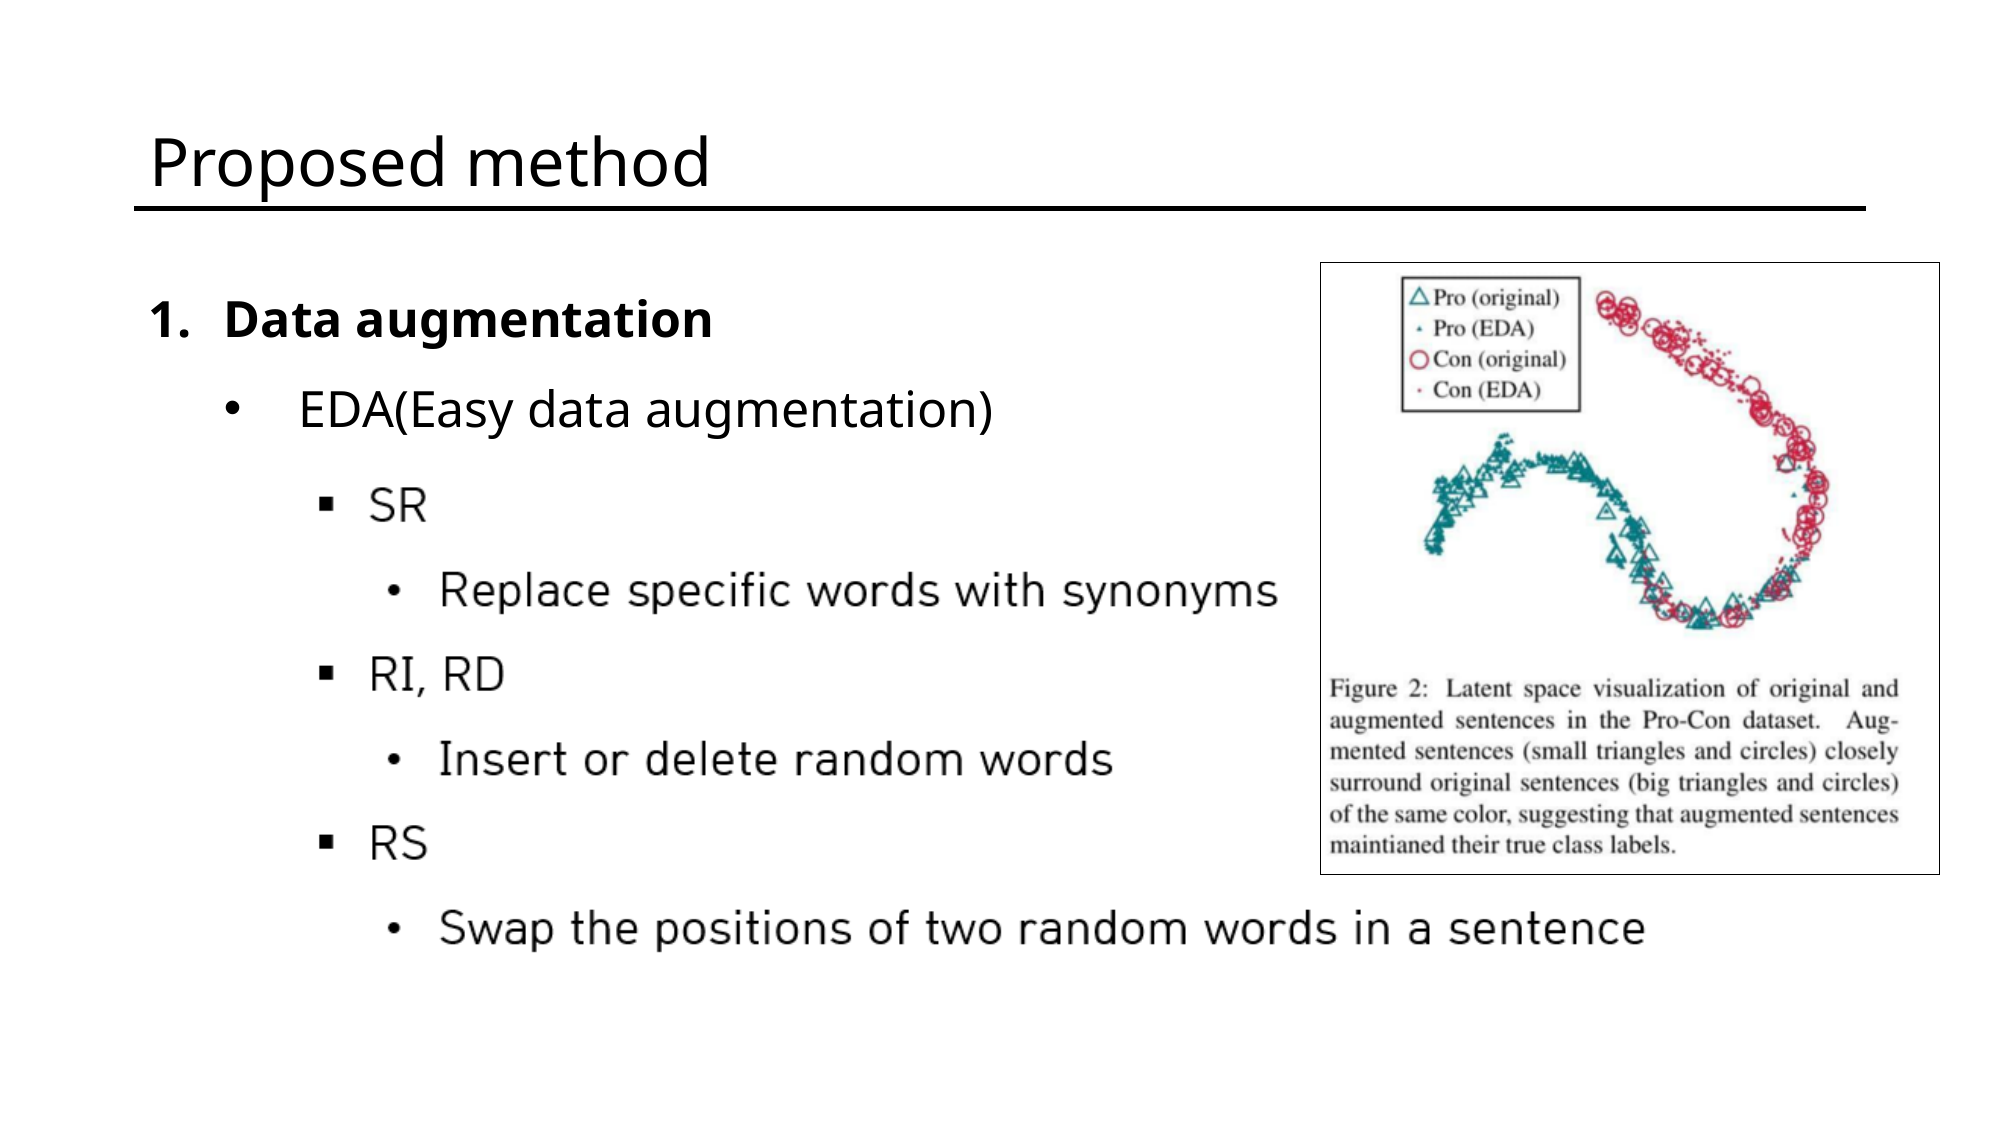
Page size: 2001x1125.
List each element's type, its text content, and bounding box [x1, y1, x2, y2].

text_box Data augmentation EDA(Easy data augmentation) [134, 249, 1866, 535]
text_box Proposed method [134, 64, 1683, 208]
picture [282, 262, 1940, 982]
